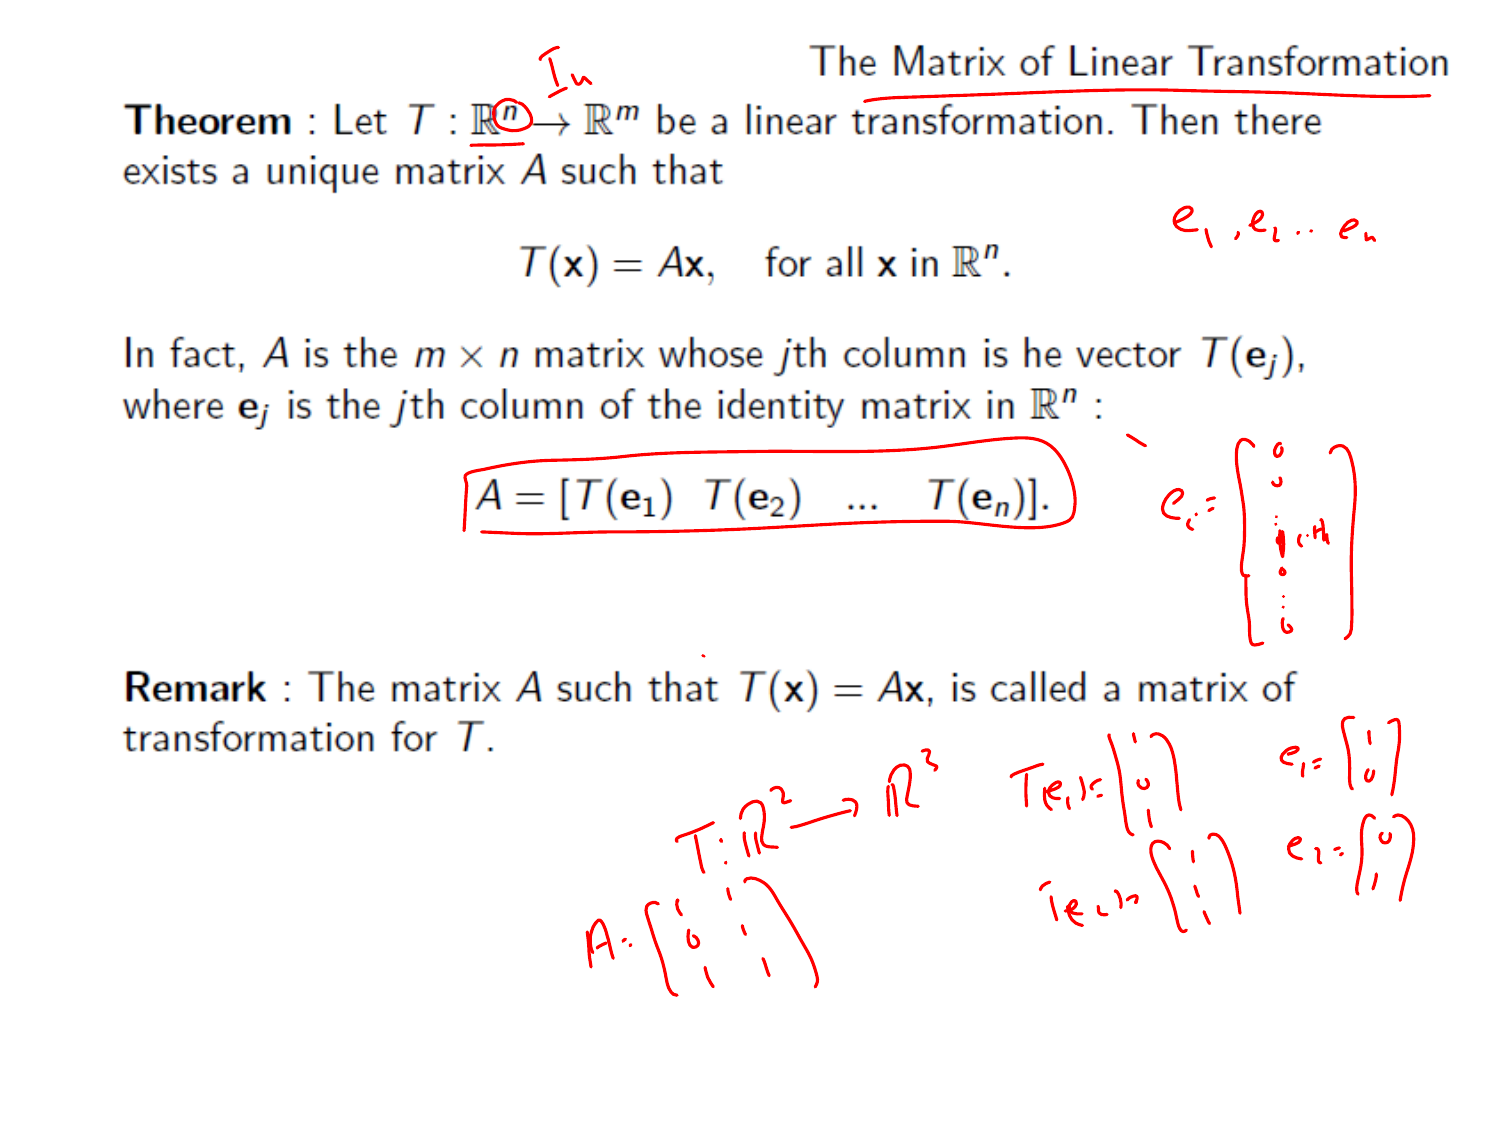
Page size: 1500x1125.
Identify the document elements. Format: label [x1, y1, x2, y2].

picture [88, 18, 1459, 780]
picture [892, 767, 908, 780]
